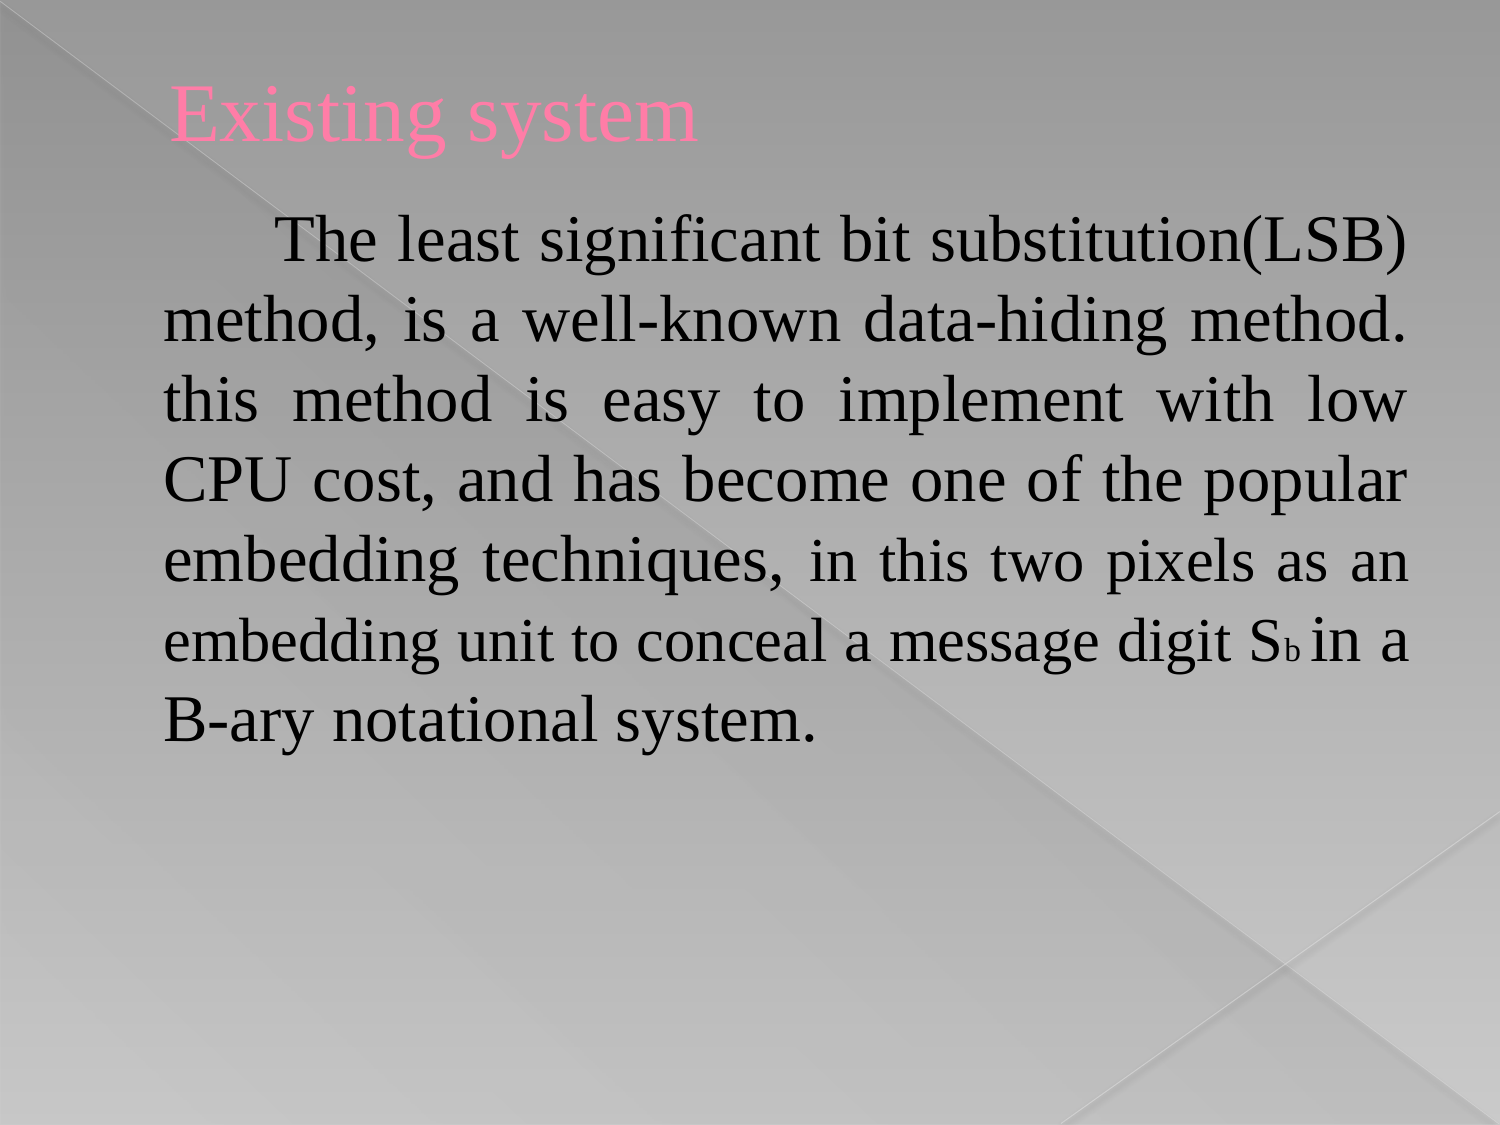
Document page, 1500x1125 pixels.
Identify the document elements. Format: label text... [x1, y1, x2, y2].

title Existing system [75, 43, 1425, 187]
list The least significant bit substitution(LSB) method, is a well-known data-hiding method. this method is easy to implement with low CPU cost, and has become one of the popular embedding techniques, in this two pixels as an embedding unit to conceal a message digit Sb in a B-ary notational system. [75, 187, 1425, 1059]
